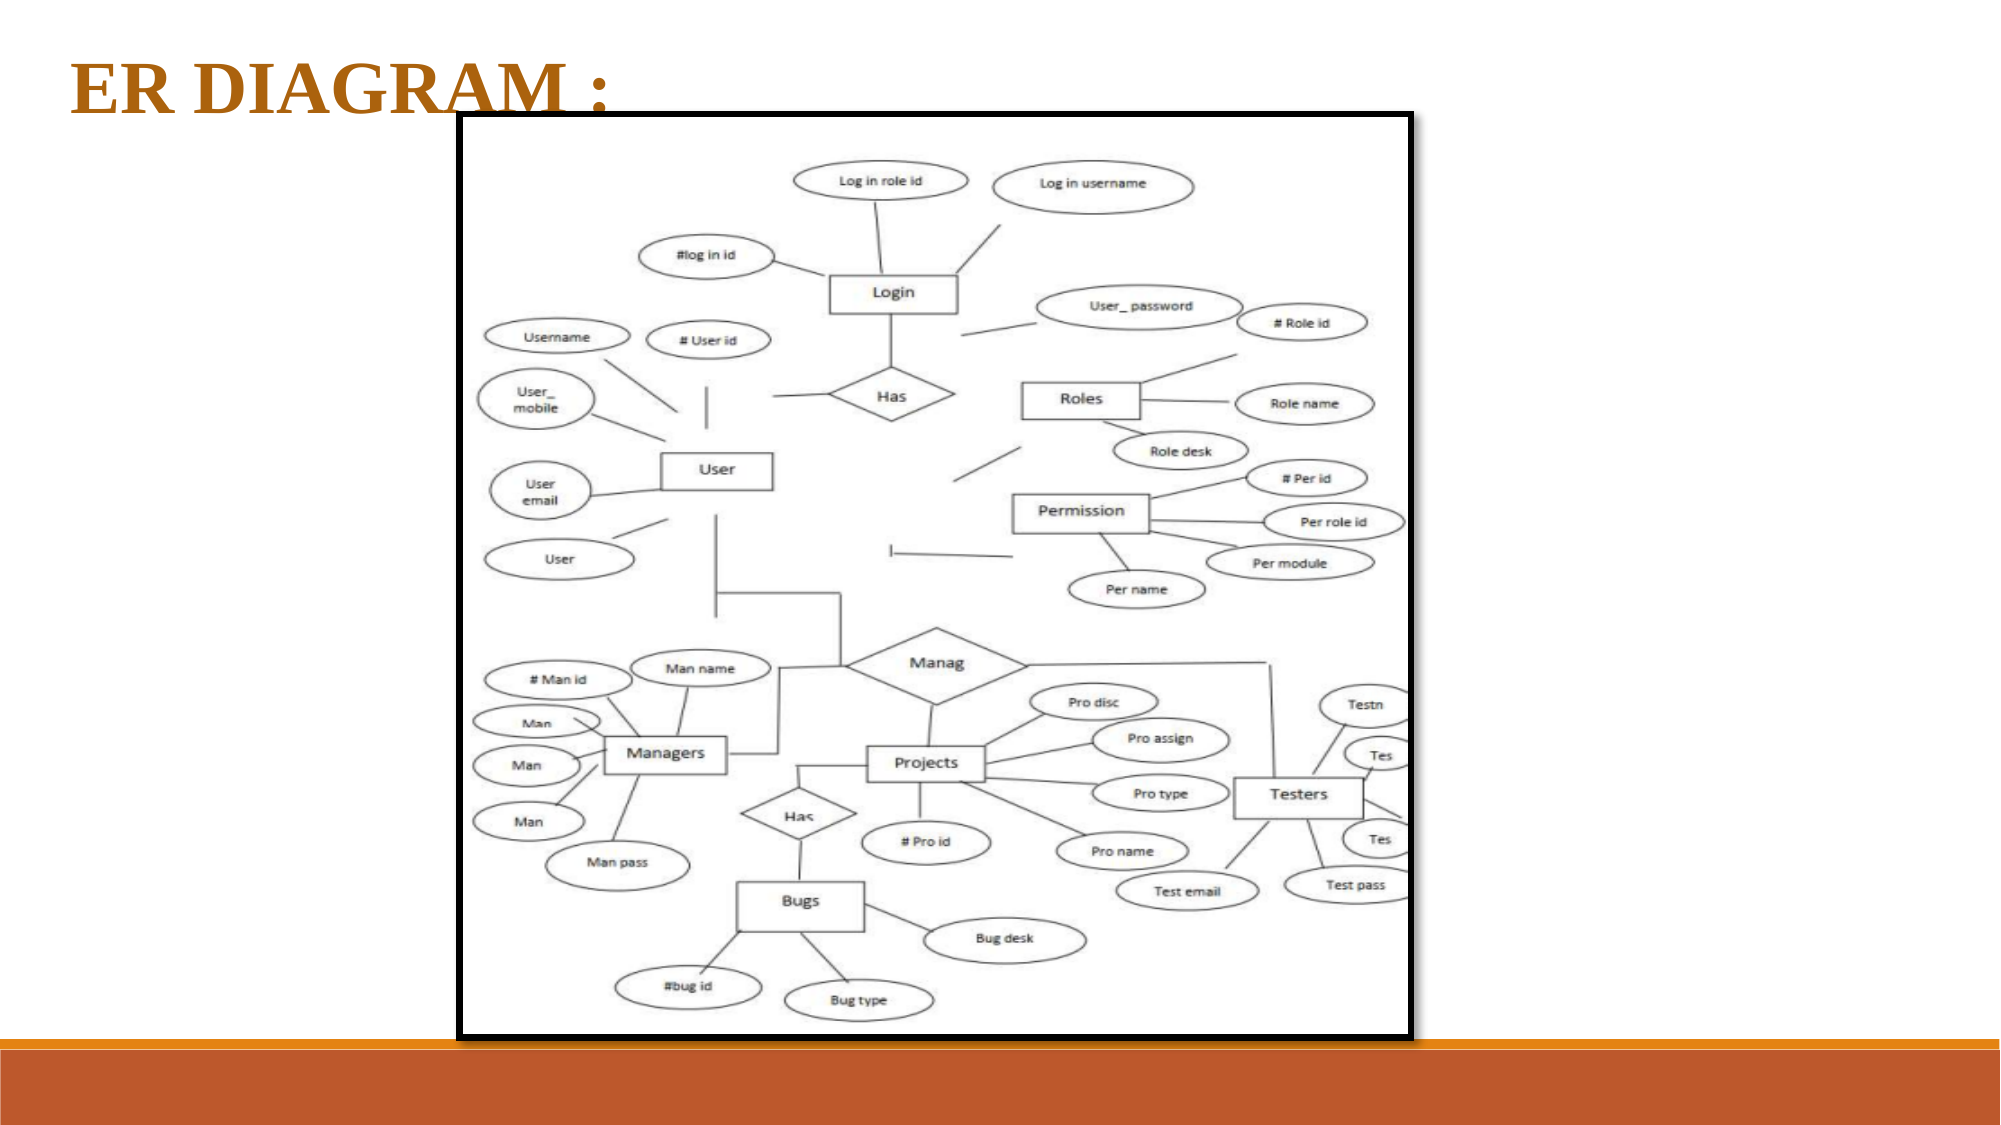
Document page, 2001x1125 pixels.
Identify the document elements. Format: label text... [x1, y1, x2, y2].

text_box ER DIAGRAM : [55, 31, 1056, 136]
picture [462, 116, 1409, 1035]
